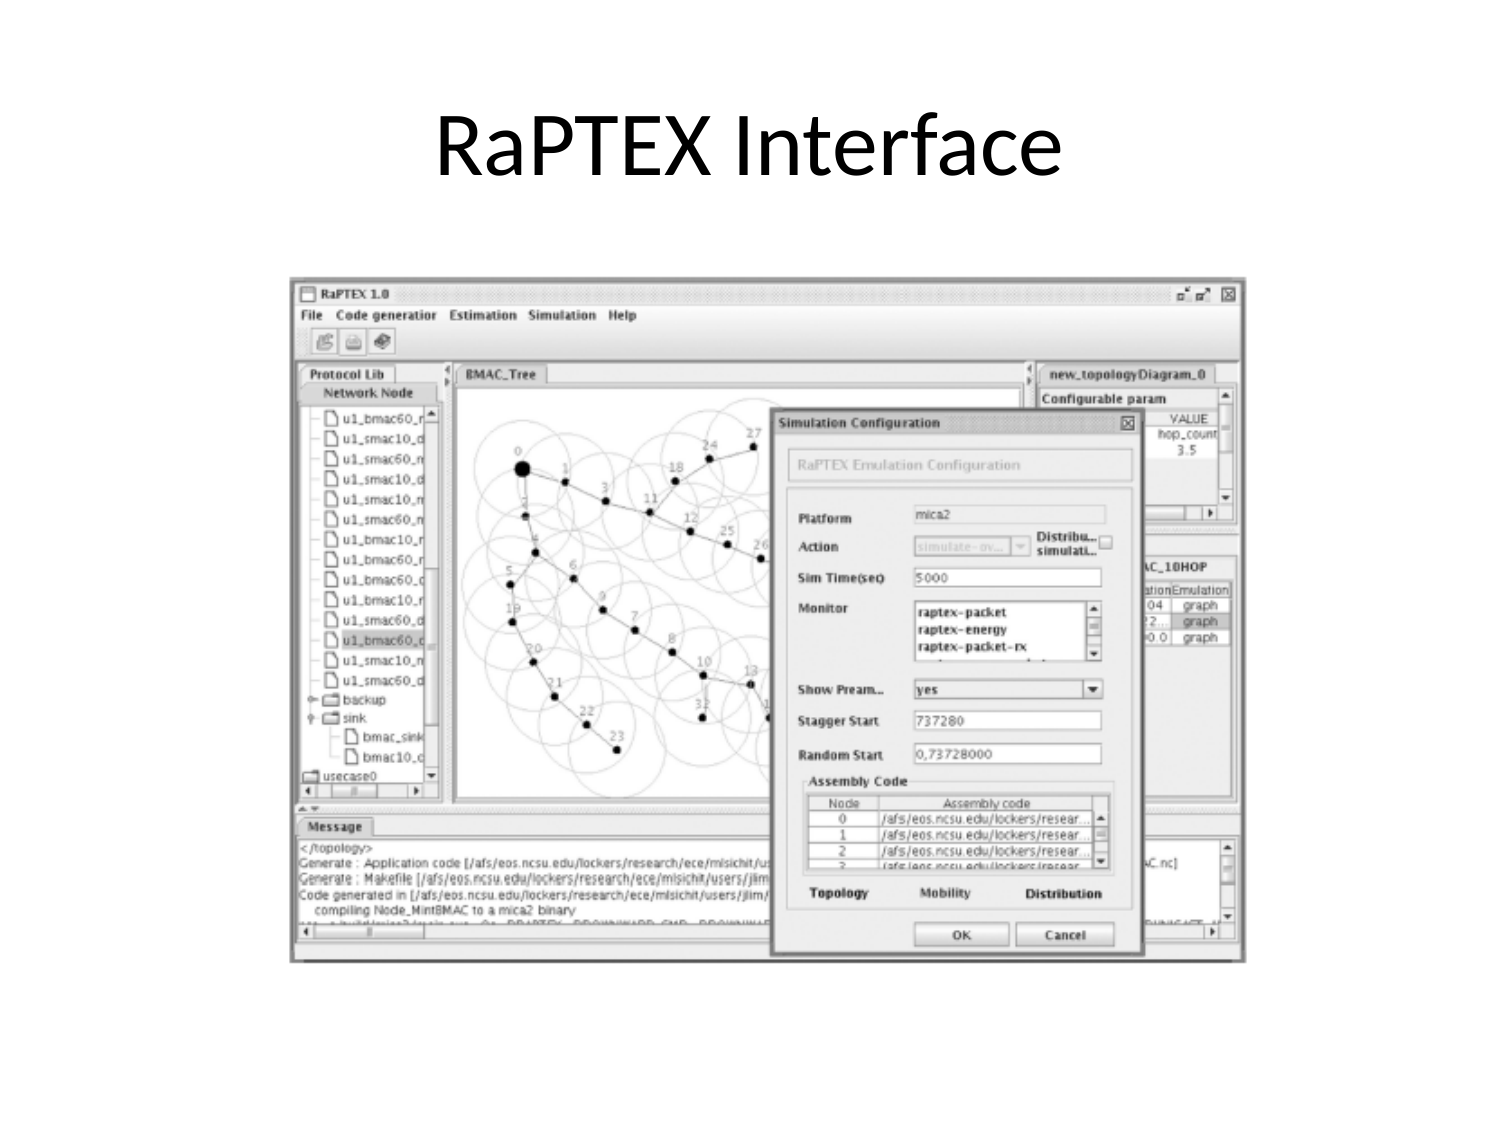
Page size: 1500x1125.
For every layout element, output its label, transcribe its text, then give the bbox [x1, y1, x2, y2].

picture [269, 254, 1265, 977]
title RaPTEX Interface [75, 45, 1425, 233]
